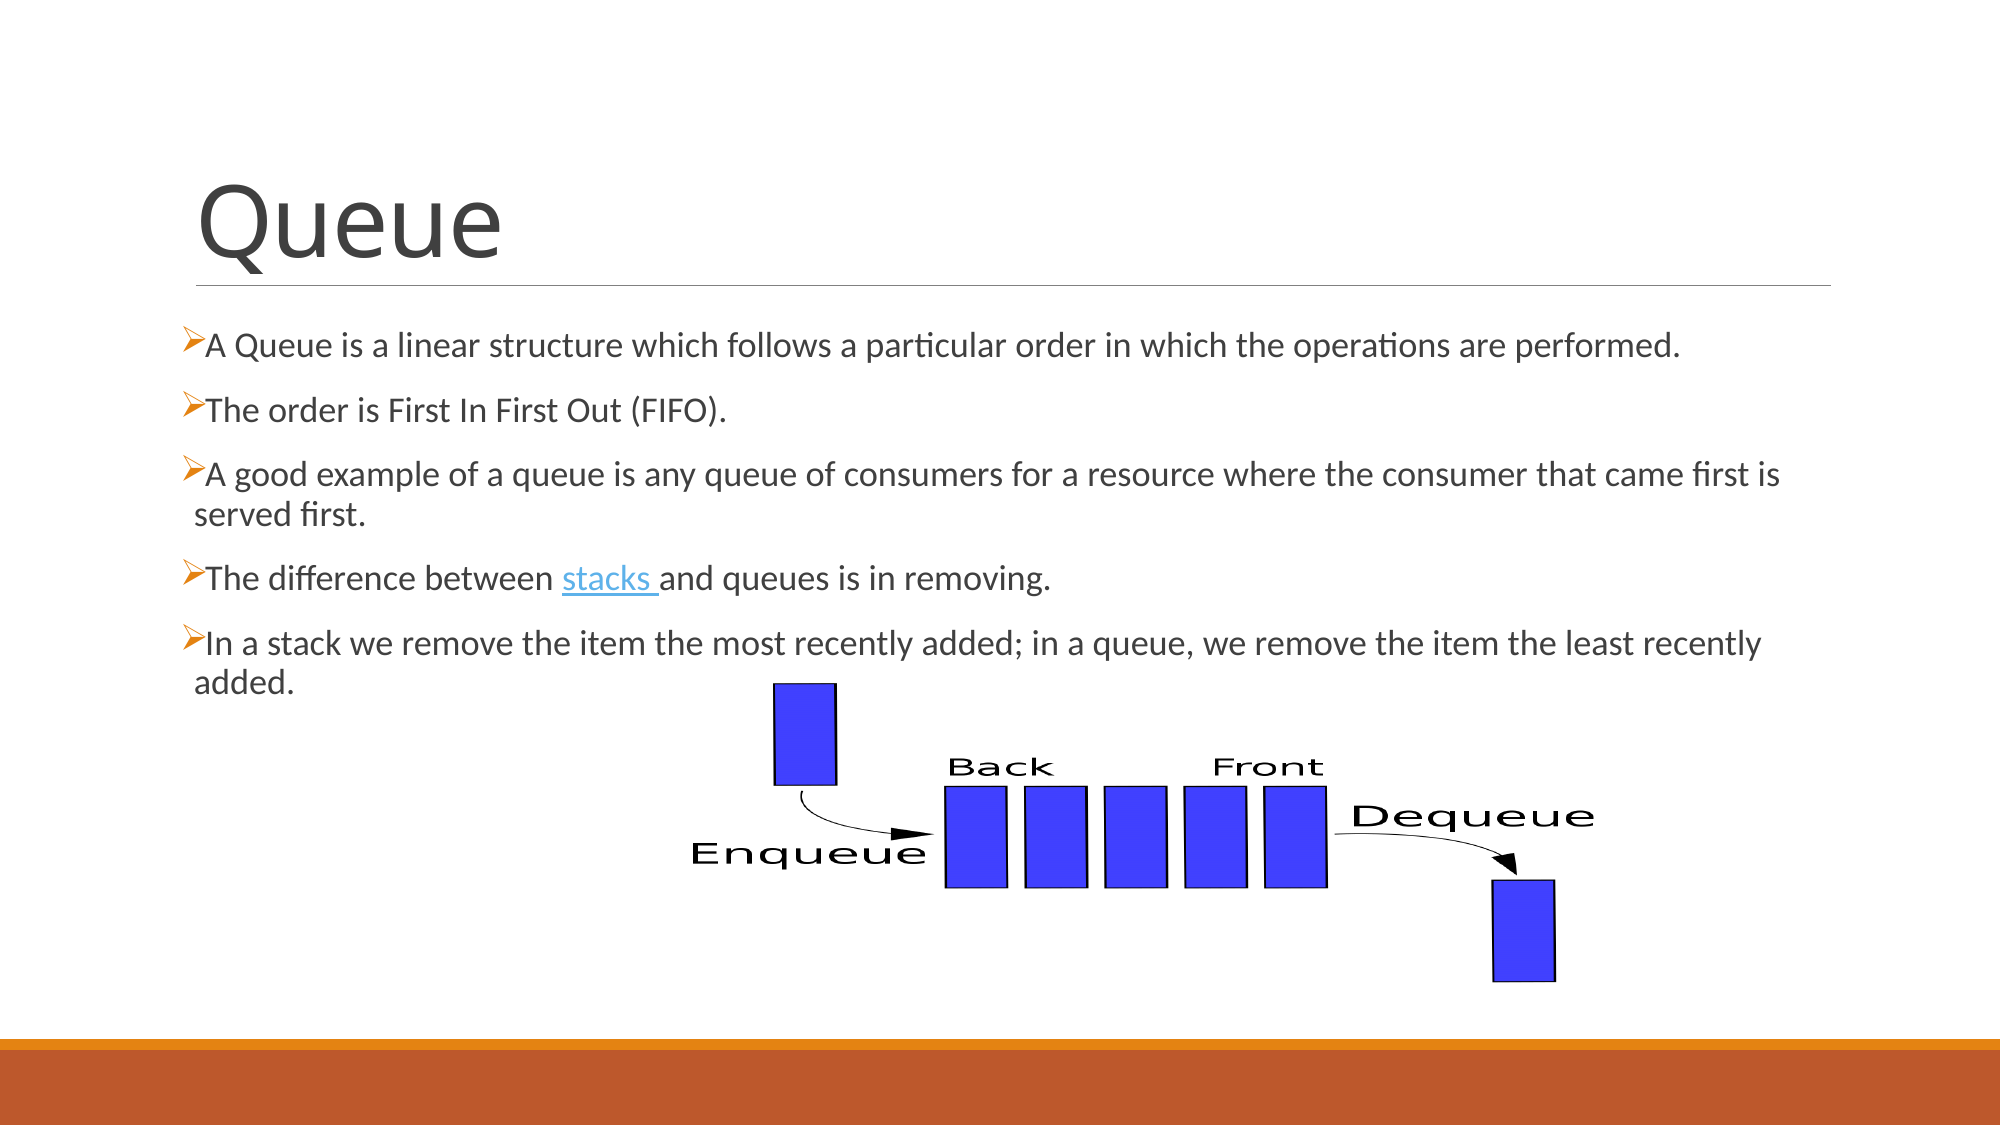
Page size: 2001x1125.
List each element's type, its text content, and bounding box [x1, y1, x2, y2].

list A Queue is a linear structure which follows a particular order in which the operations are performed. The order is First In First Out (FIFO). A good example of a queue is any queue of consumers for a resource where the consumer that came first is served first. The difference between stacks and queues is in removing. In a stack we remove the item the most recently added; in a queue, we remove the item the least recently added. [180, 319, 1830, 710]
title Queue [180, 47, 1830, 285]
picture [673, 678, 1597, 987]
